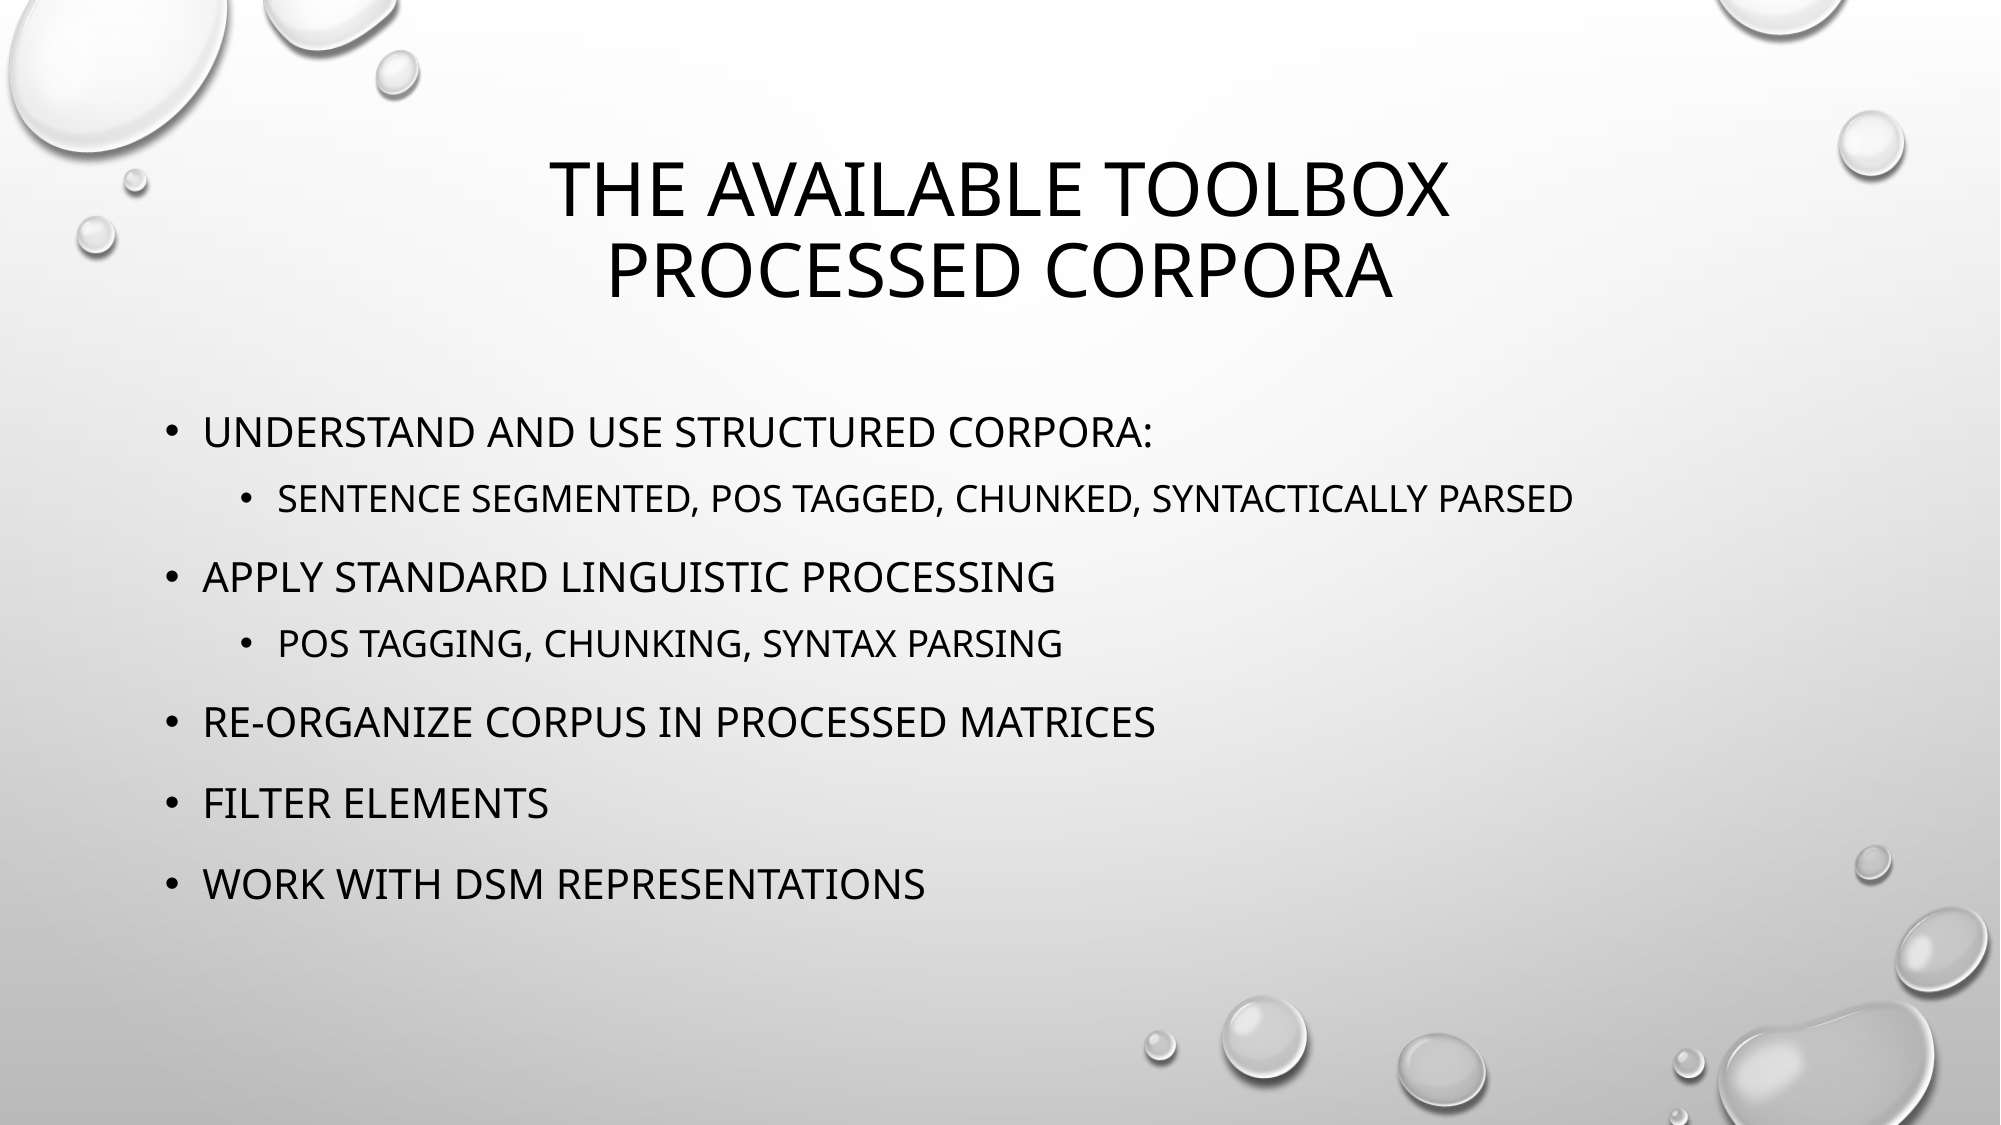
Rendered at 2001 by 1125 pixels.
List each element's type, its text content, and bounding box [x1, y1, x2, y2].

list Understand and use structured corpora: Sentence segmented, pos tagged, chunked, syntactically parsed Apply standard linguistic processing POS tagging, Chunking, Syntax parsing Re-organize corpus in processed matrices Filter elements Work with DSM representations [149, 388, 1850, 950]
picture [0, 0, 2000, 1125]
title The available toolbox Processed corpora [149, 101, 1851, 364]
